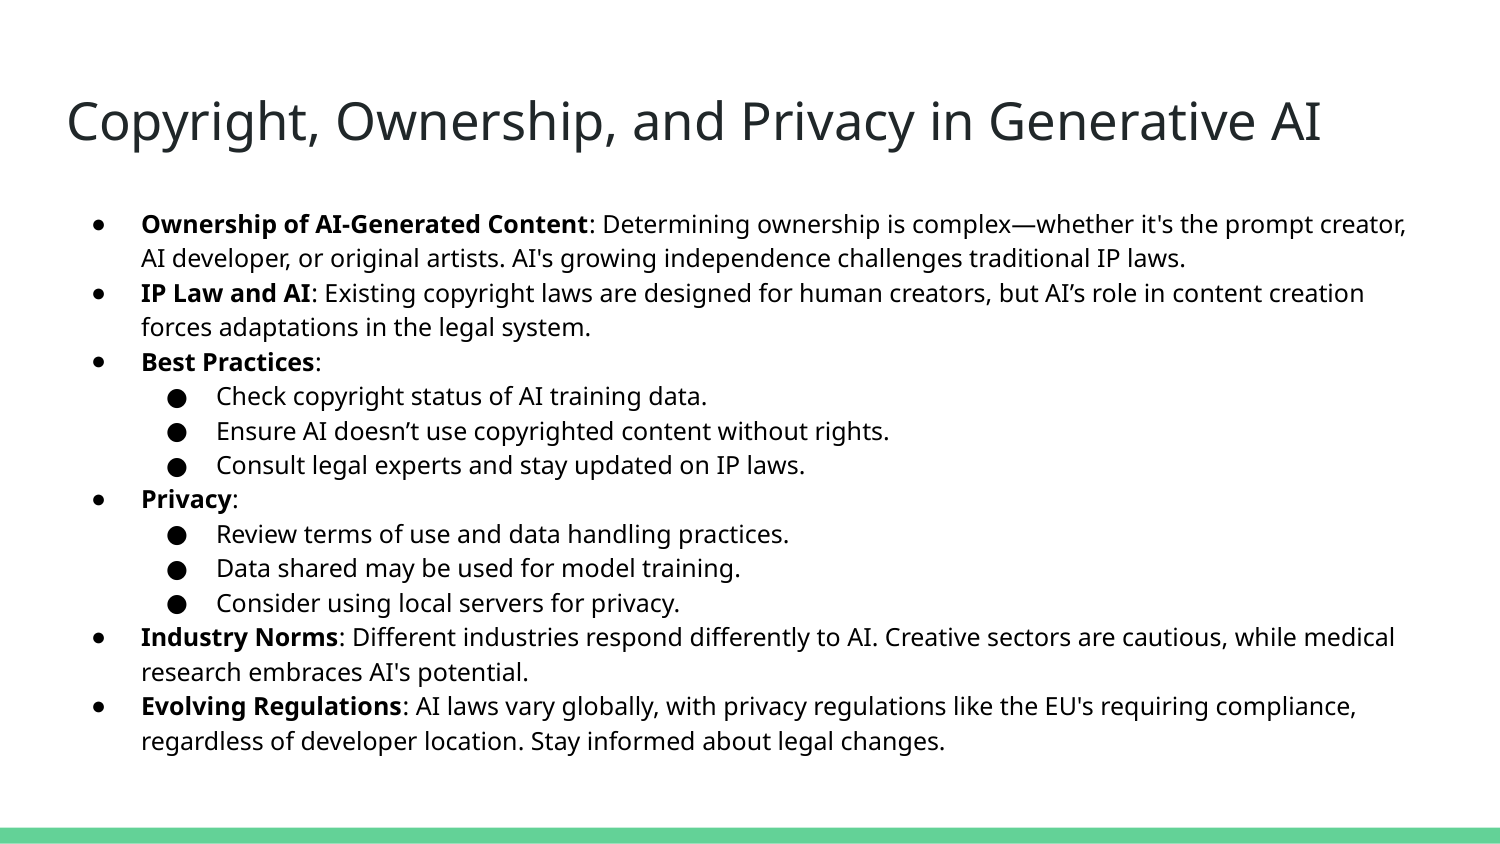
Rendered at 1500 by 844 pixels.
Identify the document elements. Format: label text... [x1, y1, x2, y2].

list Ownership of AI-Generated Content: Determining ownership is complex—whether it's the prompt creator, AI developer, or original artists. AI's growing independence challenges traditional IP laws. IP Law and AI: Existing copyright laws are designed for human creators, but AI’s role in content creation forces adaptations in the legal system. Best Practices: Check copyright status of AI training data. Ensure AI doesn’t use copyrighted content without rights. Consult legal experts and stay updated on IP laws. Privacy: Review terms of use and data handling practices. Data shared may be used for model training. Consider using local servers for privacy. Industry Norms: Different industries respond differently to AI. Creative sectors are cautious, while medical research embraces AI's potential. Evolving Regulations: AI laws vary globally, with privacy regulations like the EU's requiring compliance, regardless of developer location. Stay informed about legal changes. [51, 189, 1449, 750]
title Copyright, Ownership, and Privacy in Generative AI [51, 72, 1449, 167]
